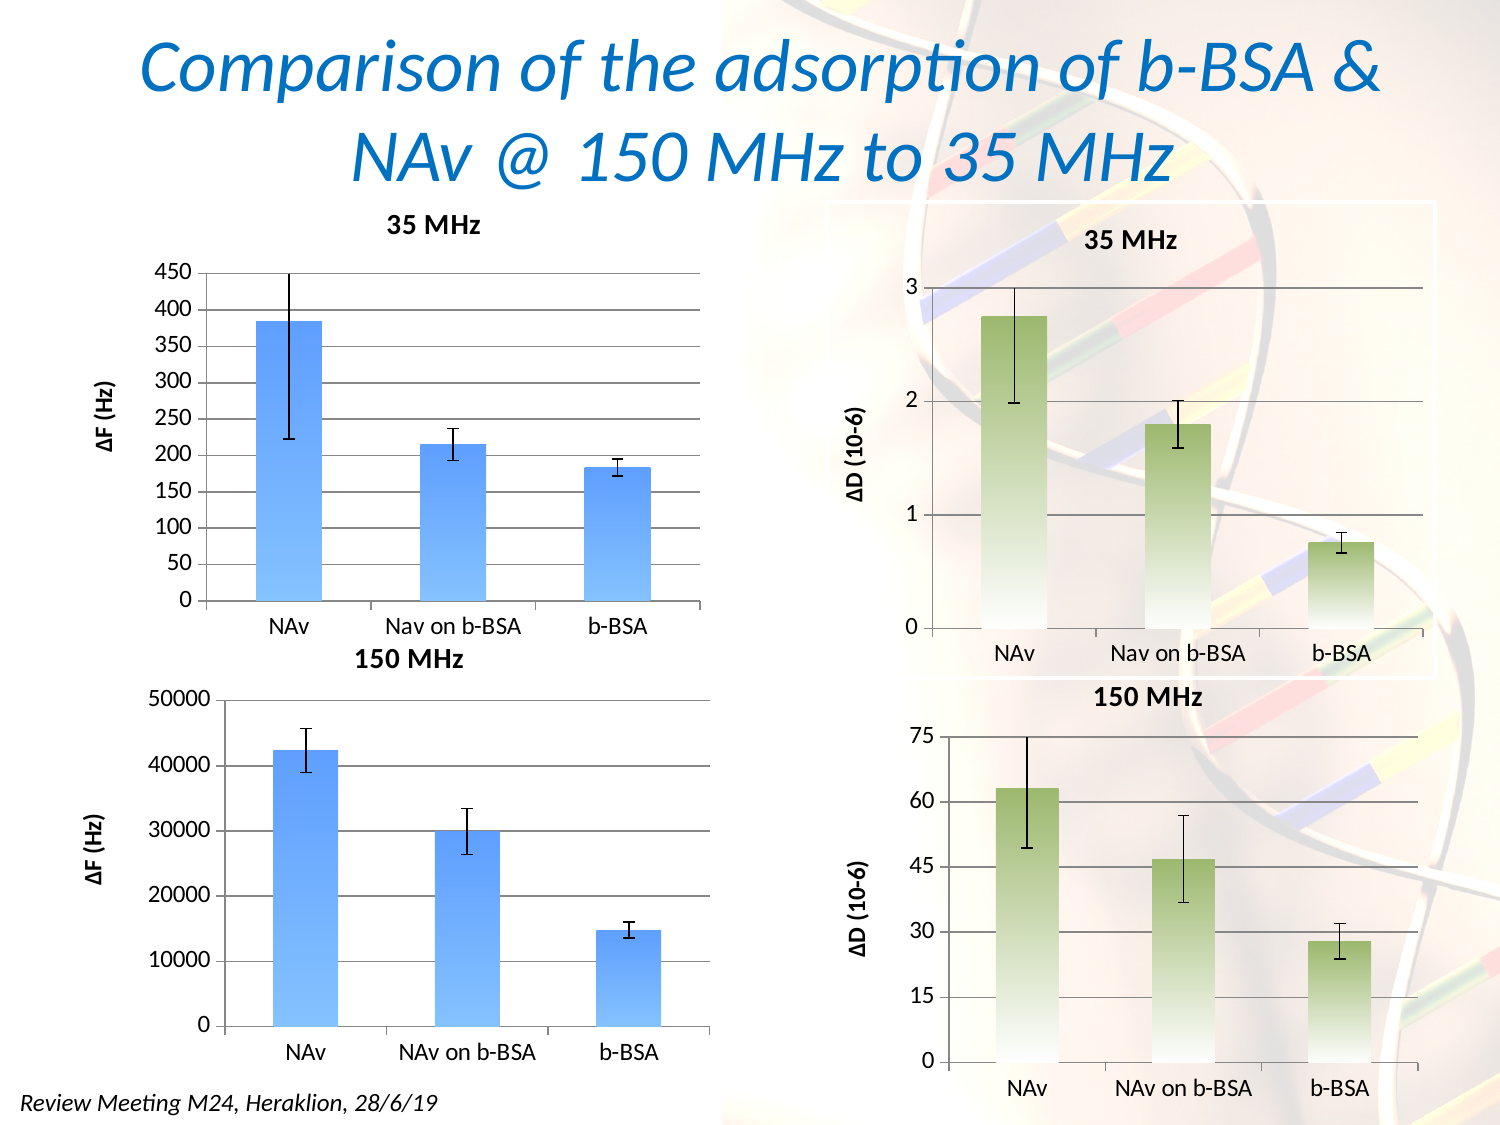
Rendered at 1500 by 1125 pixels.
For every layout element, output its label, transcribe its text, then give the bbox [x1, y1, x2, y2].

chart [824, 199, 1446, 1125]
text_box Review Meeting M24, Heraklion, 28/6/19 [5, 1078, 454, 1124]
chart [74, 187, 713, 1101]
title Comparison of the adsorption of b-BSA & NAv @ 150 MHz to 35 MHz [87, 50, 716, 163]
picture [722, 0, 1500, 1125]
